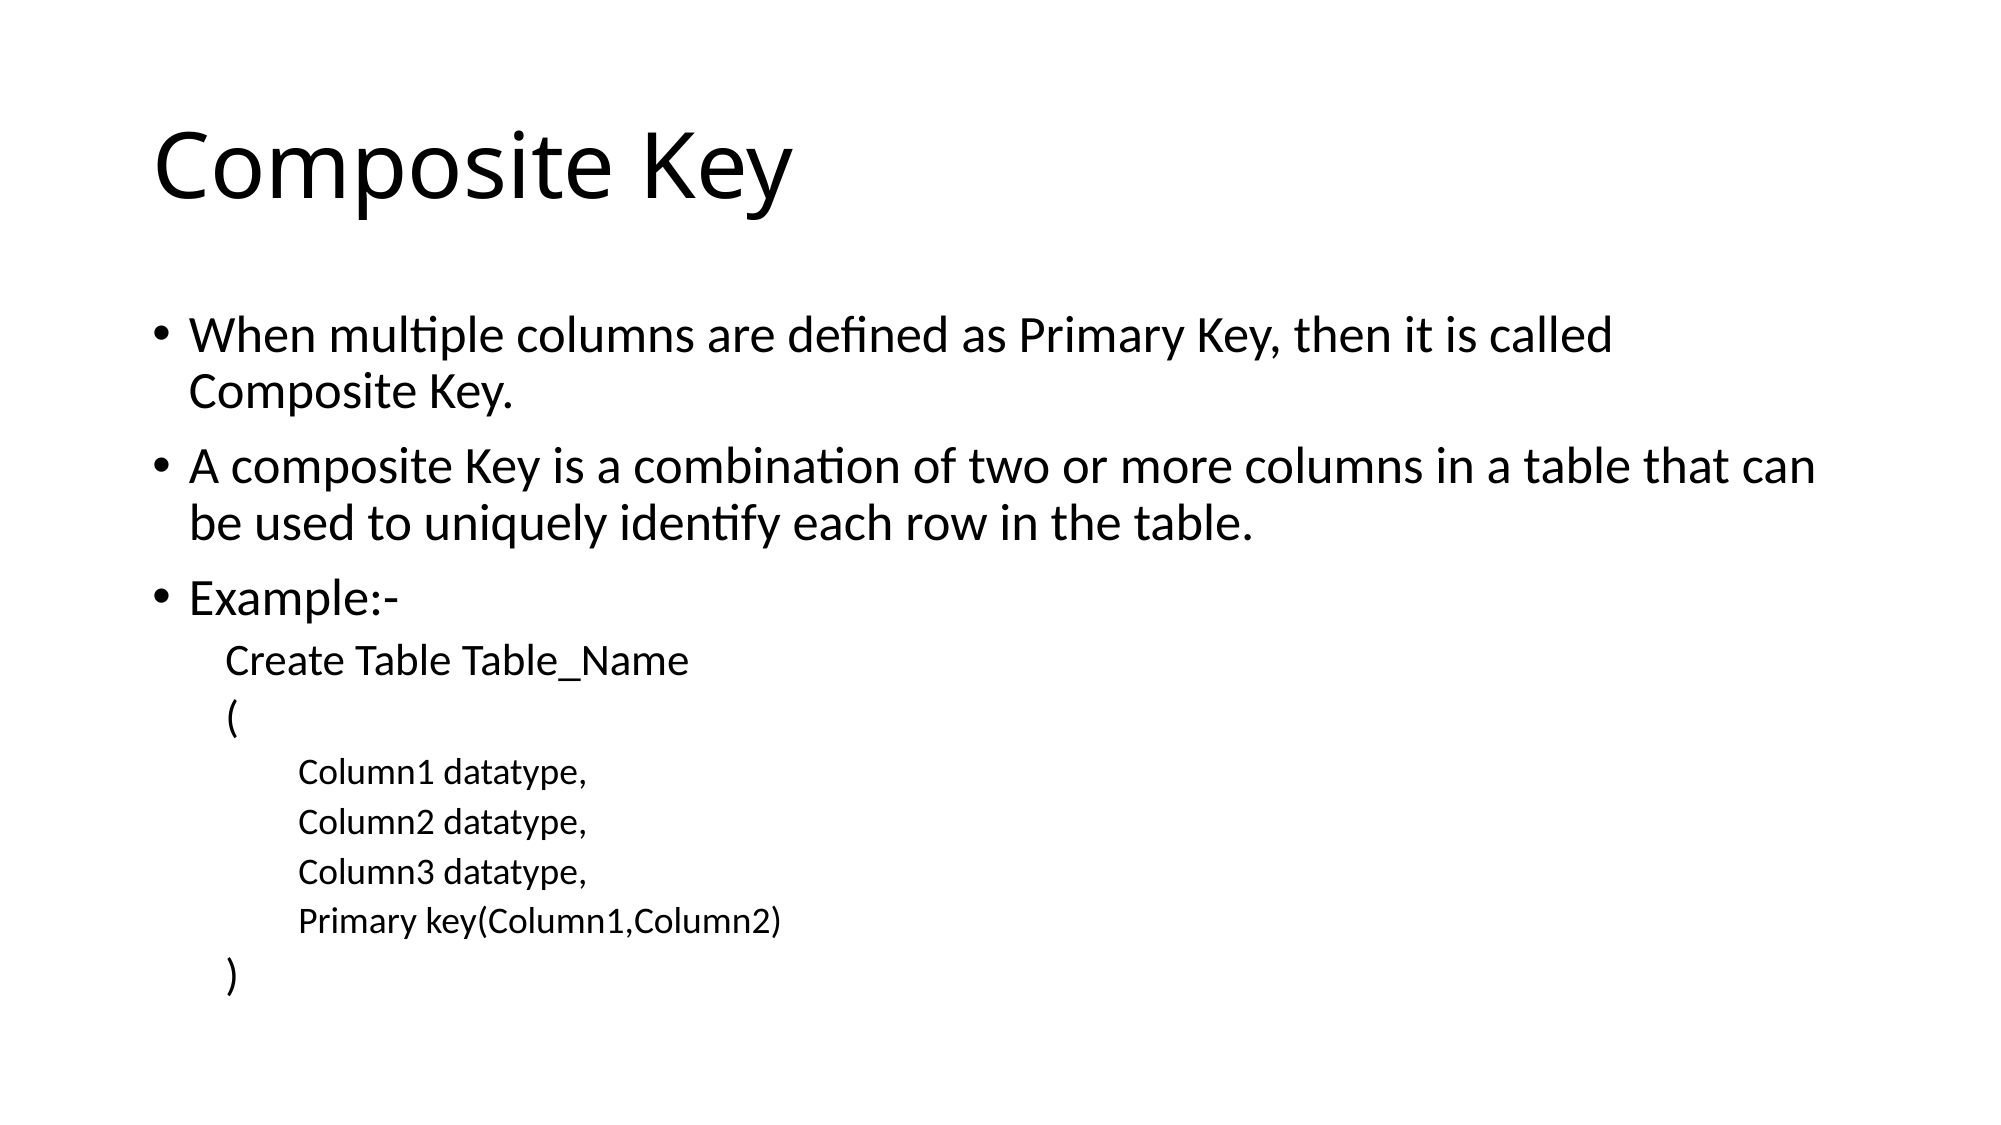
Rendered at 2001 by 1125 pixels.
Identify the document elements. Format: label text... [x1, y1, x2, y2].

list When multiple columns are defined as Primary Key, then it is called Composite Key. A composite Key is a combination of two or more columns in a table that can be used to uniquely identify each row in the table. Example:- Create Table Table_Name ( Column1 datatype, Column2 datatype, Column3 datatype, Primary key(Column1,Column2) ) [137, 299, 1863, 1014]
title Composite Key [137, 59, 1863, 278]
